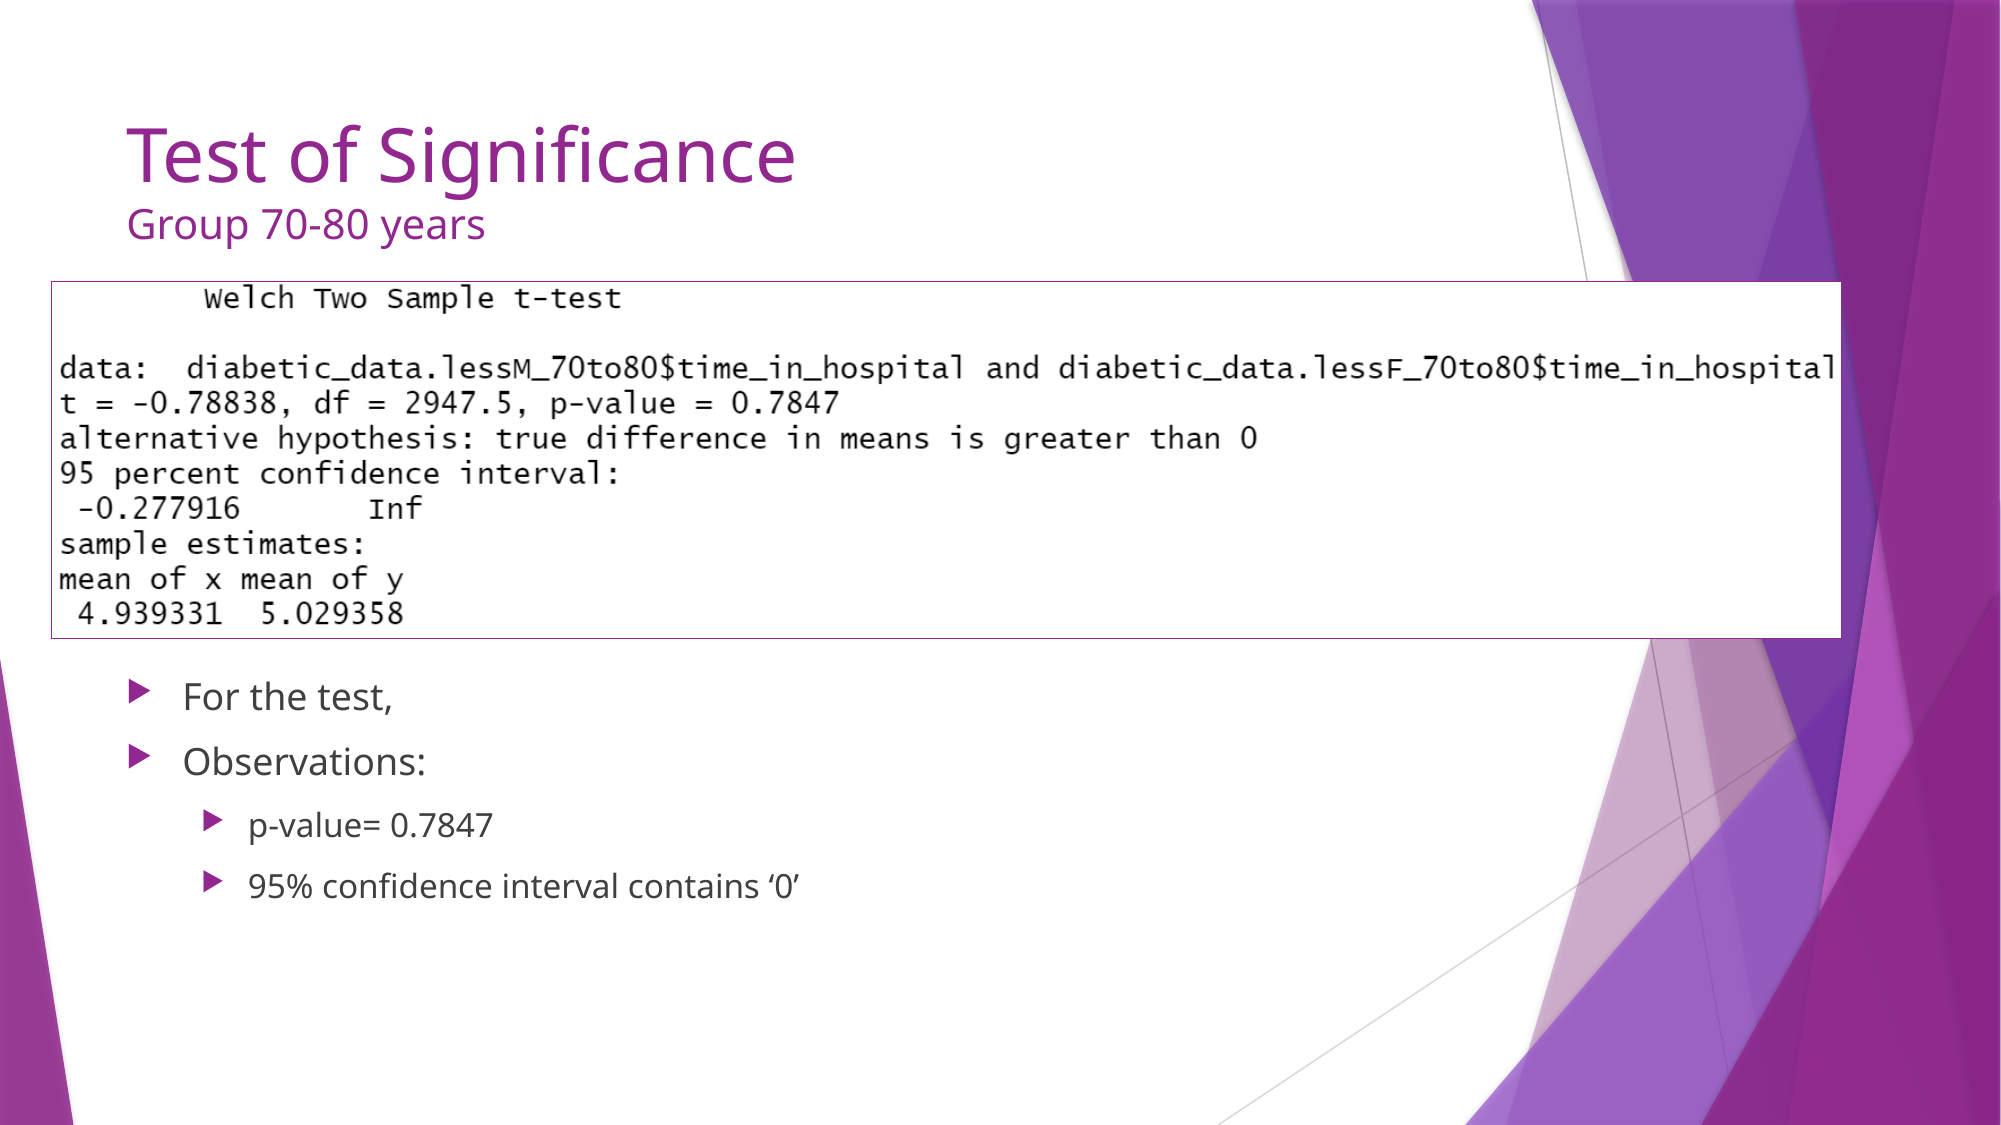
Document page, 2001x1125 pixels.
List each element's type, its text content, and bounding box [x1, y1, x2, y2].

title Test of Significance Group 70-80 years [111, 99, 1522, 280]
picture [51, 280, 1843, 639]
